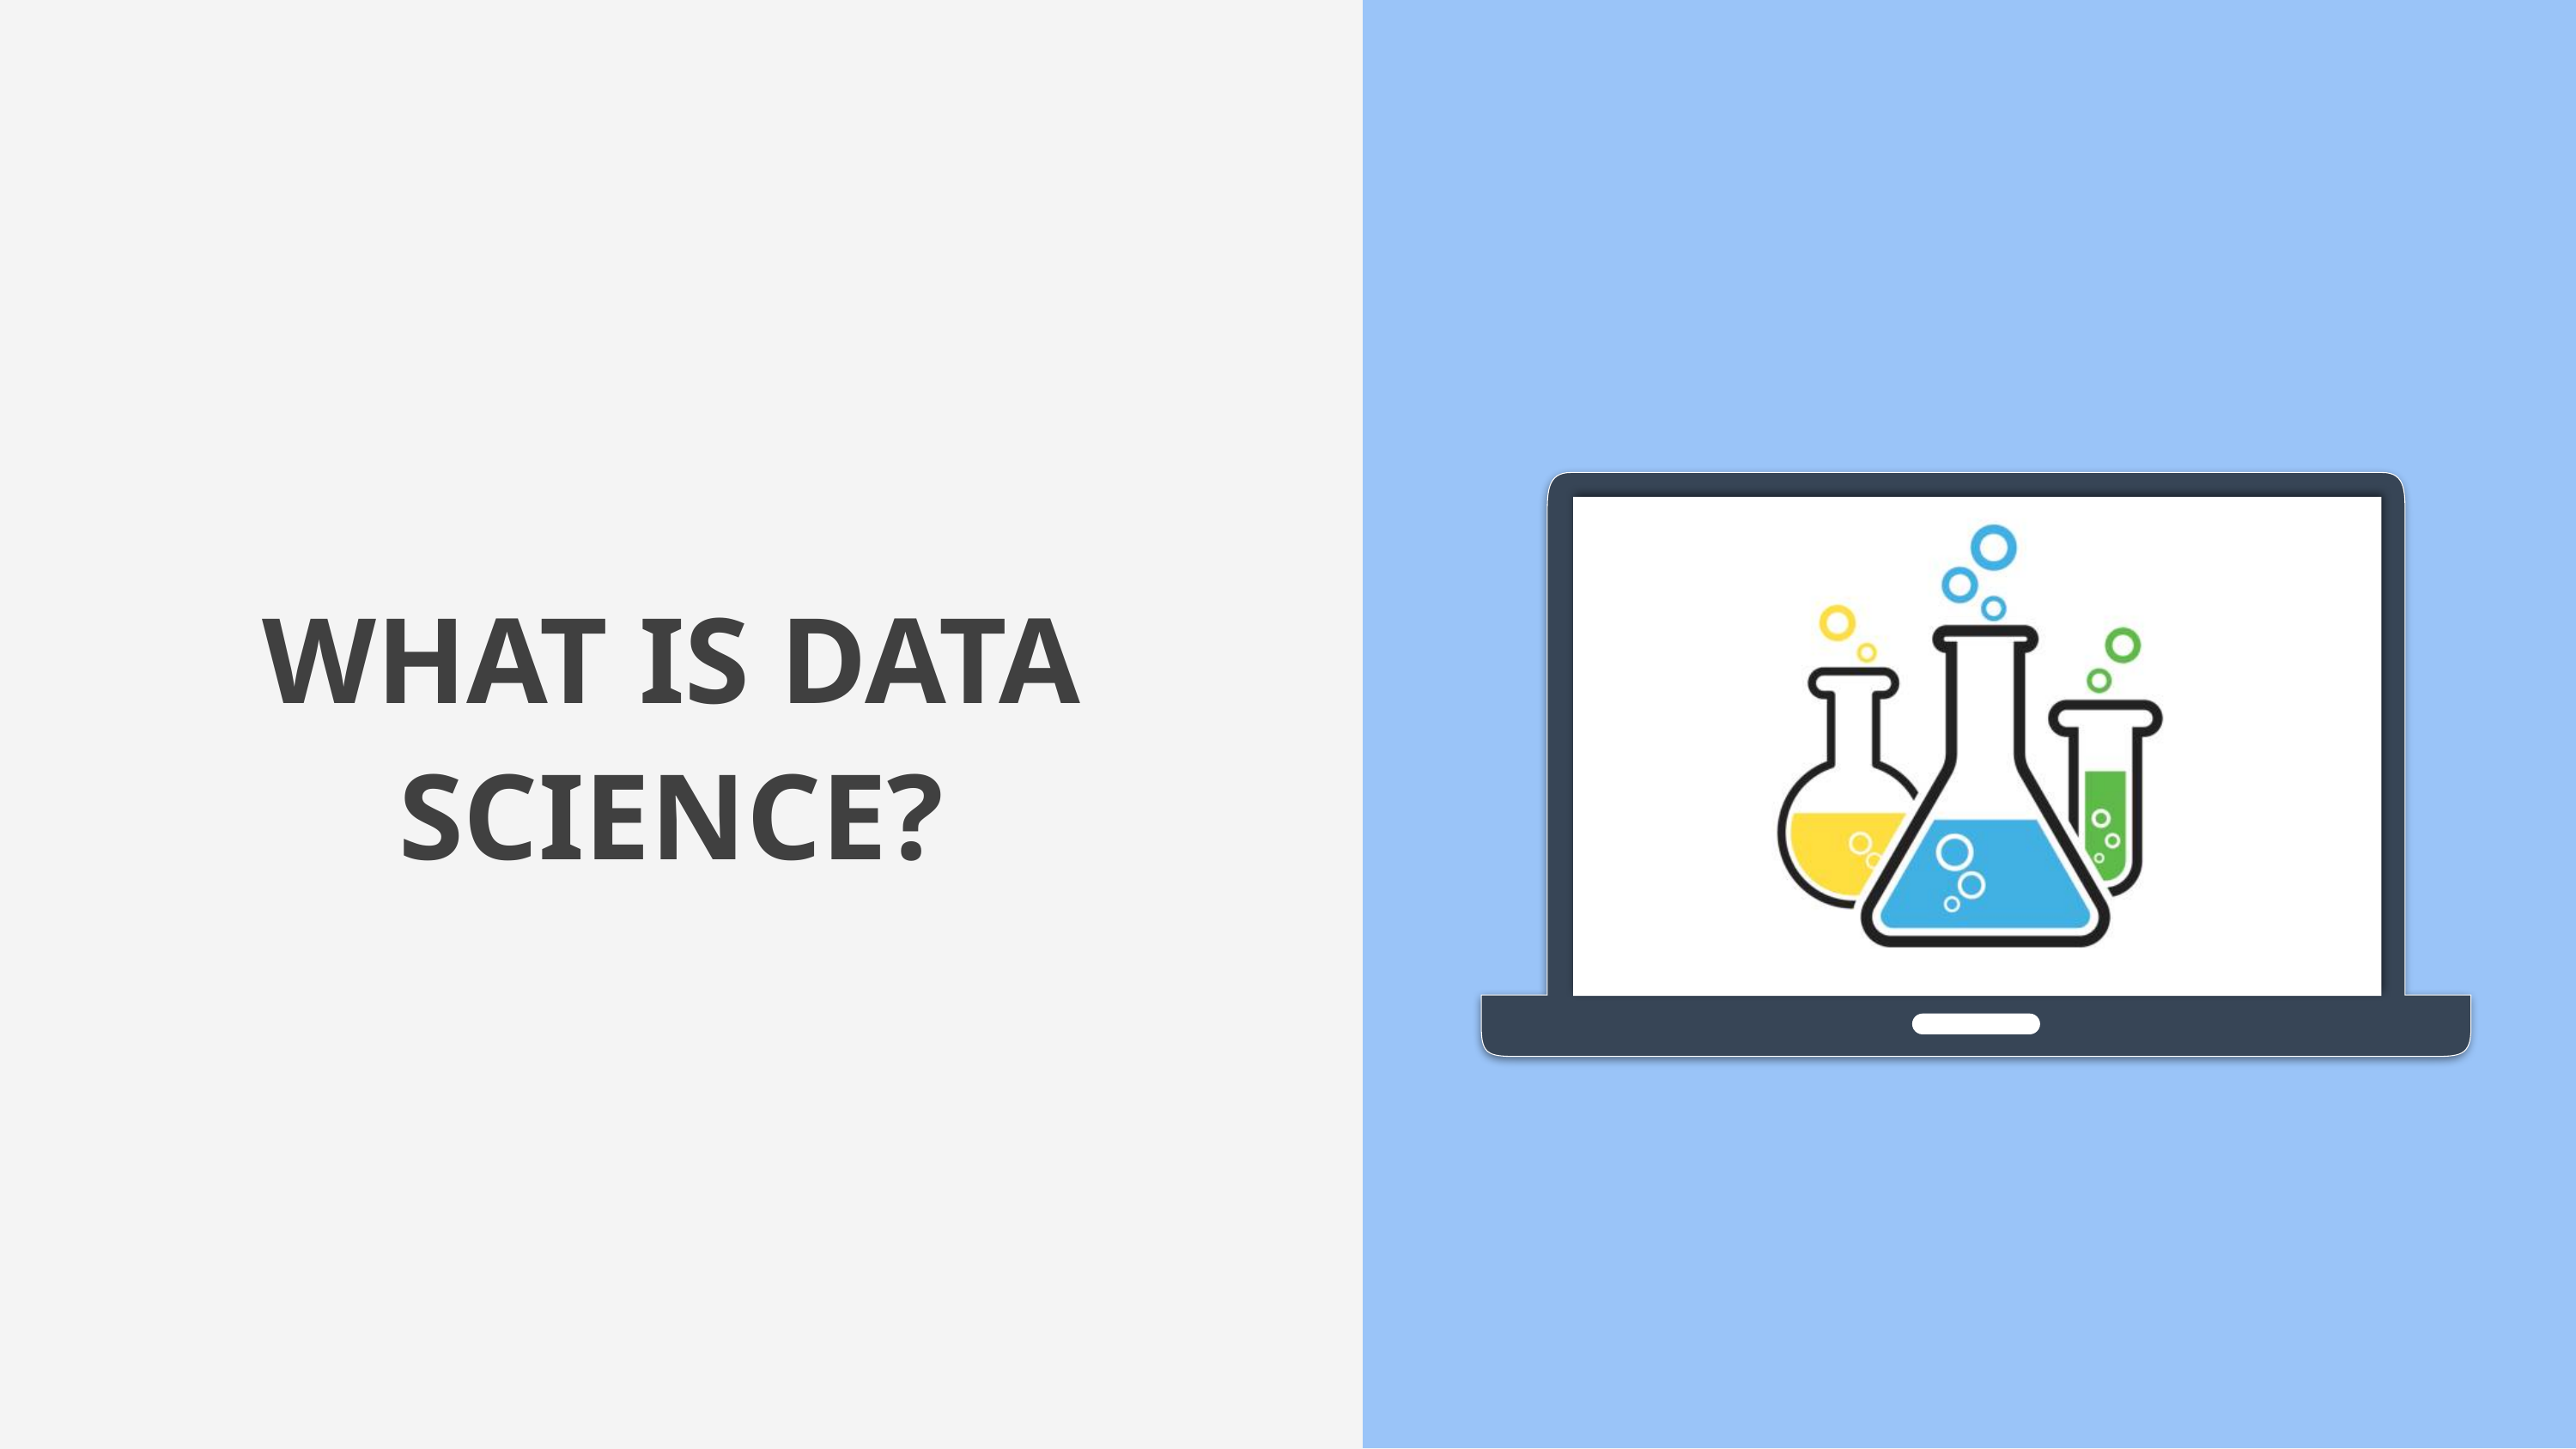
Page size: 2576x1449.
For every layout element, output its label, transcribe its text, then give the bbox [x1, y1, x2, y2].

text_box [1363, 0, 2576, 1449]
picture [1749, 498, 2187, 961]
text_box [1480, 472, 2471, 1057]
text_box WHAT IS DATA SCIENCE? [199, 572, 1144, 883]
